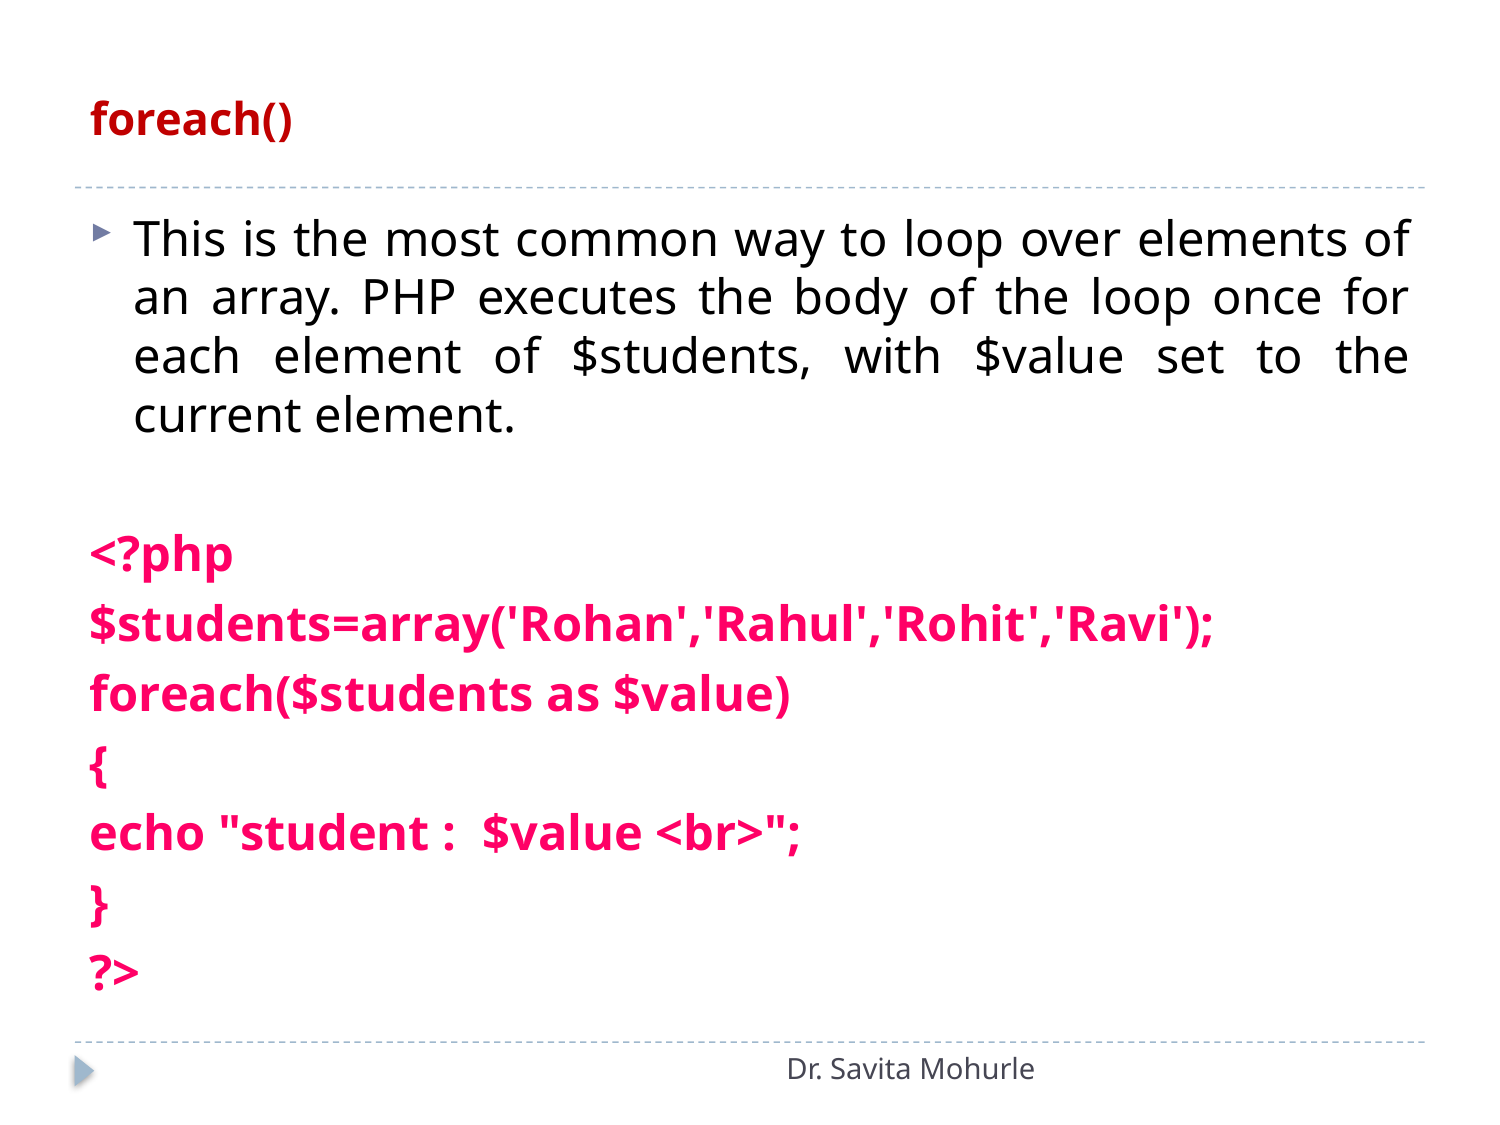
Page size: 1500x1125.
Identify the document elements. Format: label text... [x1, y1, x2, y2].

footer Dr. Savita Mohurle [475, 1042, 1051, 1103]
title foreach() [75, 82, 387, 153]
list This is the most common way to loop over elements of an array. PHP executes the body of the loop once for each element of $students, with $value set to the current element. <?php $students=array('Rohan','Rahul','Rohit','Ravi'); foreach($students as $value) { echo "student : $value <br>"; } ?> [75, 200, 1425, 1010]
